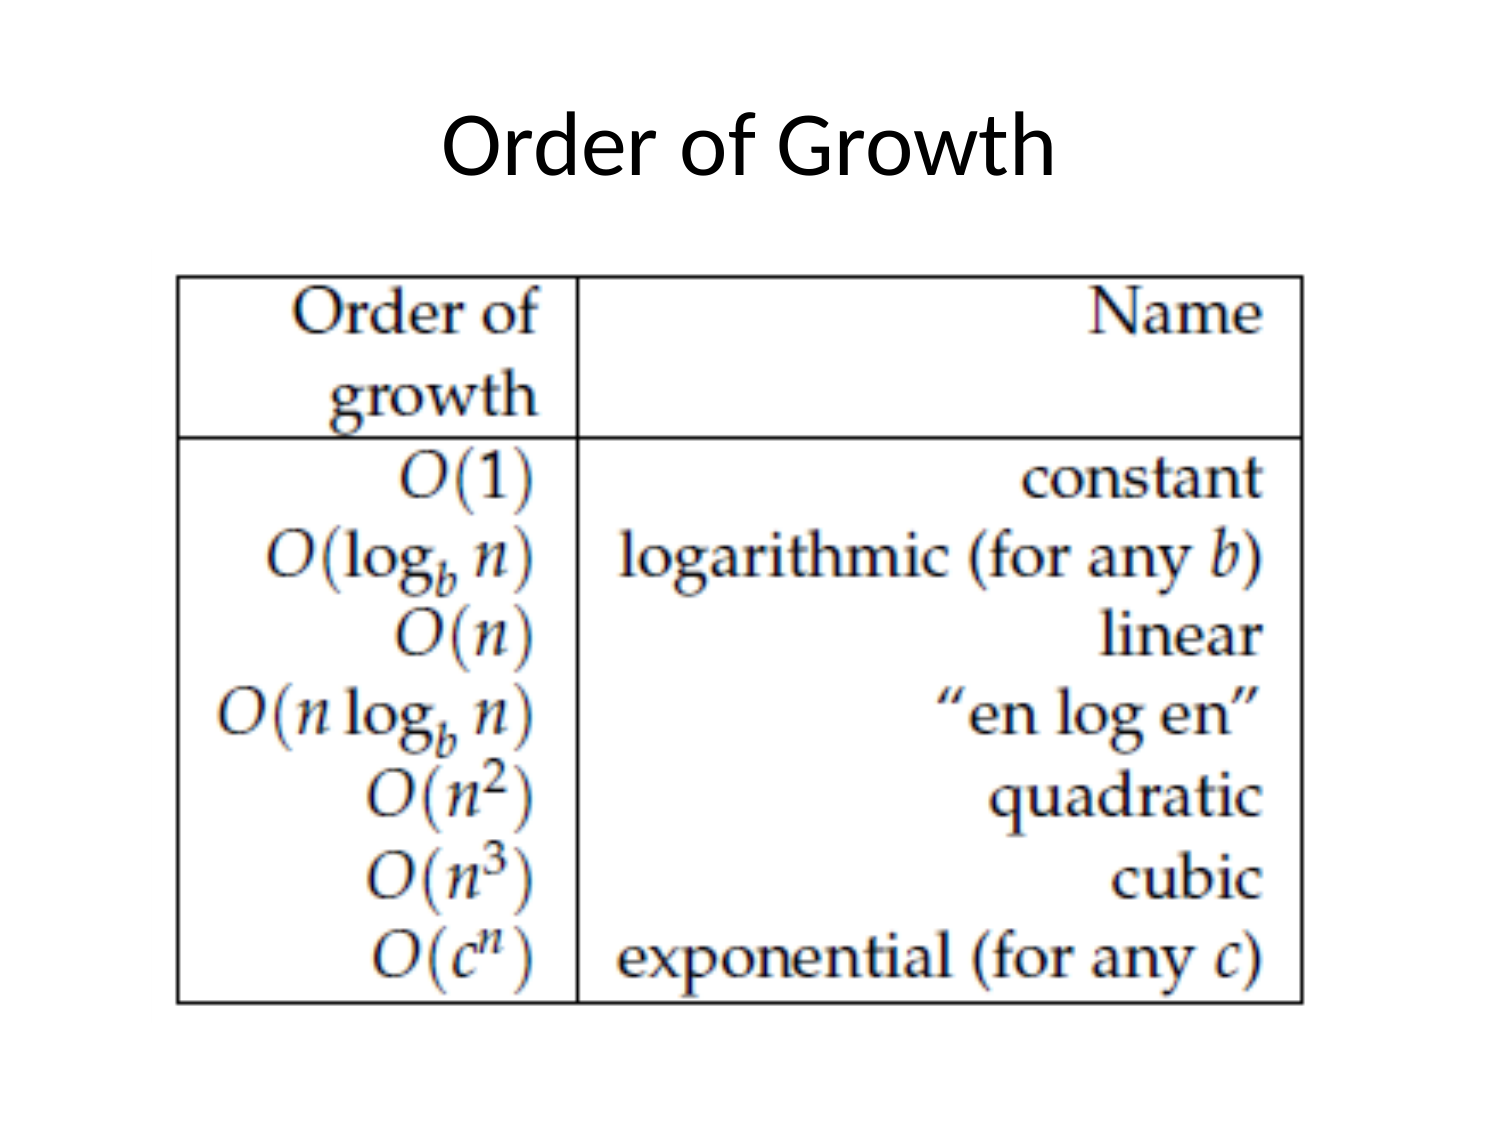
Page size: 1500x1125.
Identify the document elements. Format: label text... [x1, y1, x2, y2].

picture [149, 249, 1340, 1023]
title Order of Growth [75, 45, 1425, 233]
